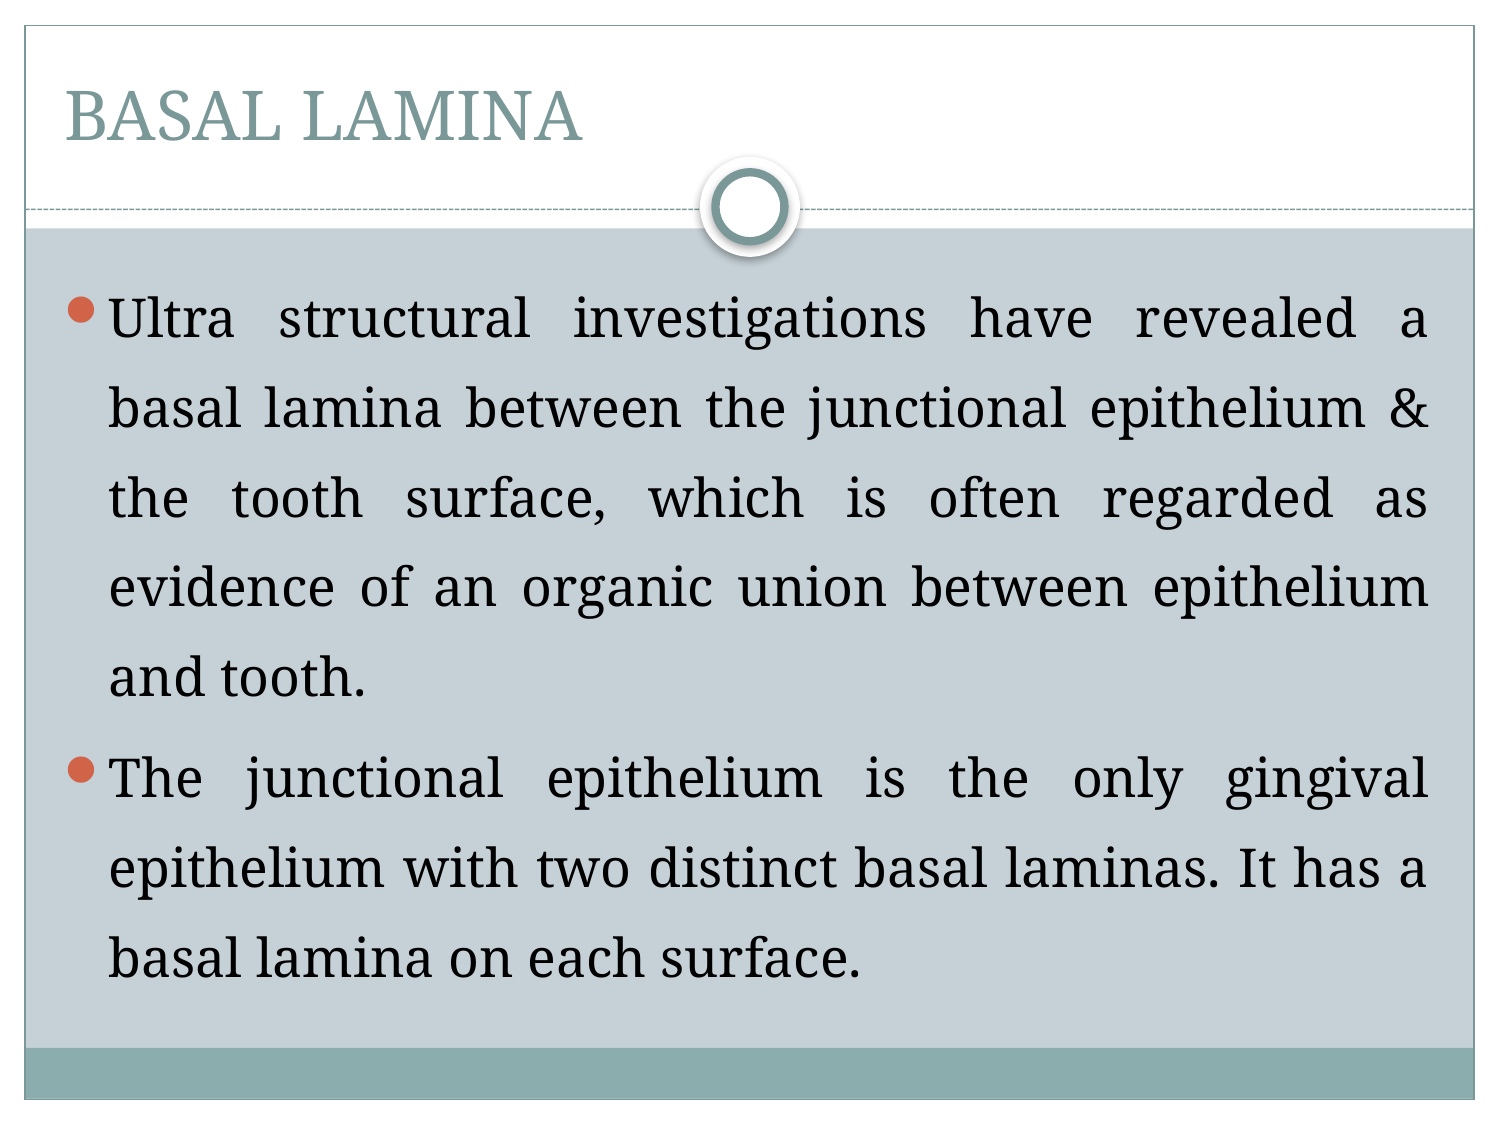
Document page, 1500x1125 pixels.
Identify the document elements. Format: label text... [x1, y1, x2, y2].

list Ultra structural investigations have revealed a basal lamina between the junctional epithelium & the tooth surface, which is often regarded as evidence of an organic union between epithelium and tooth. The junctional epithelium is the only gingival epithelium with two distinct basal laminas. It has a basal lamina on each surface. [49, 250, 1445, 1001]
title BASAL LAMINA [49, 37, 1450, 162]
